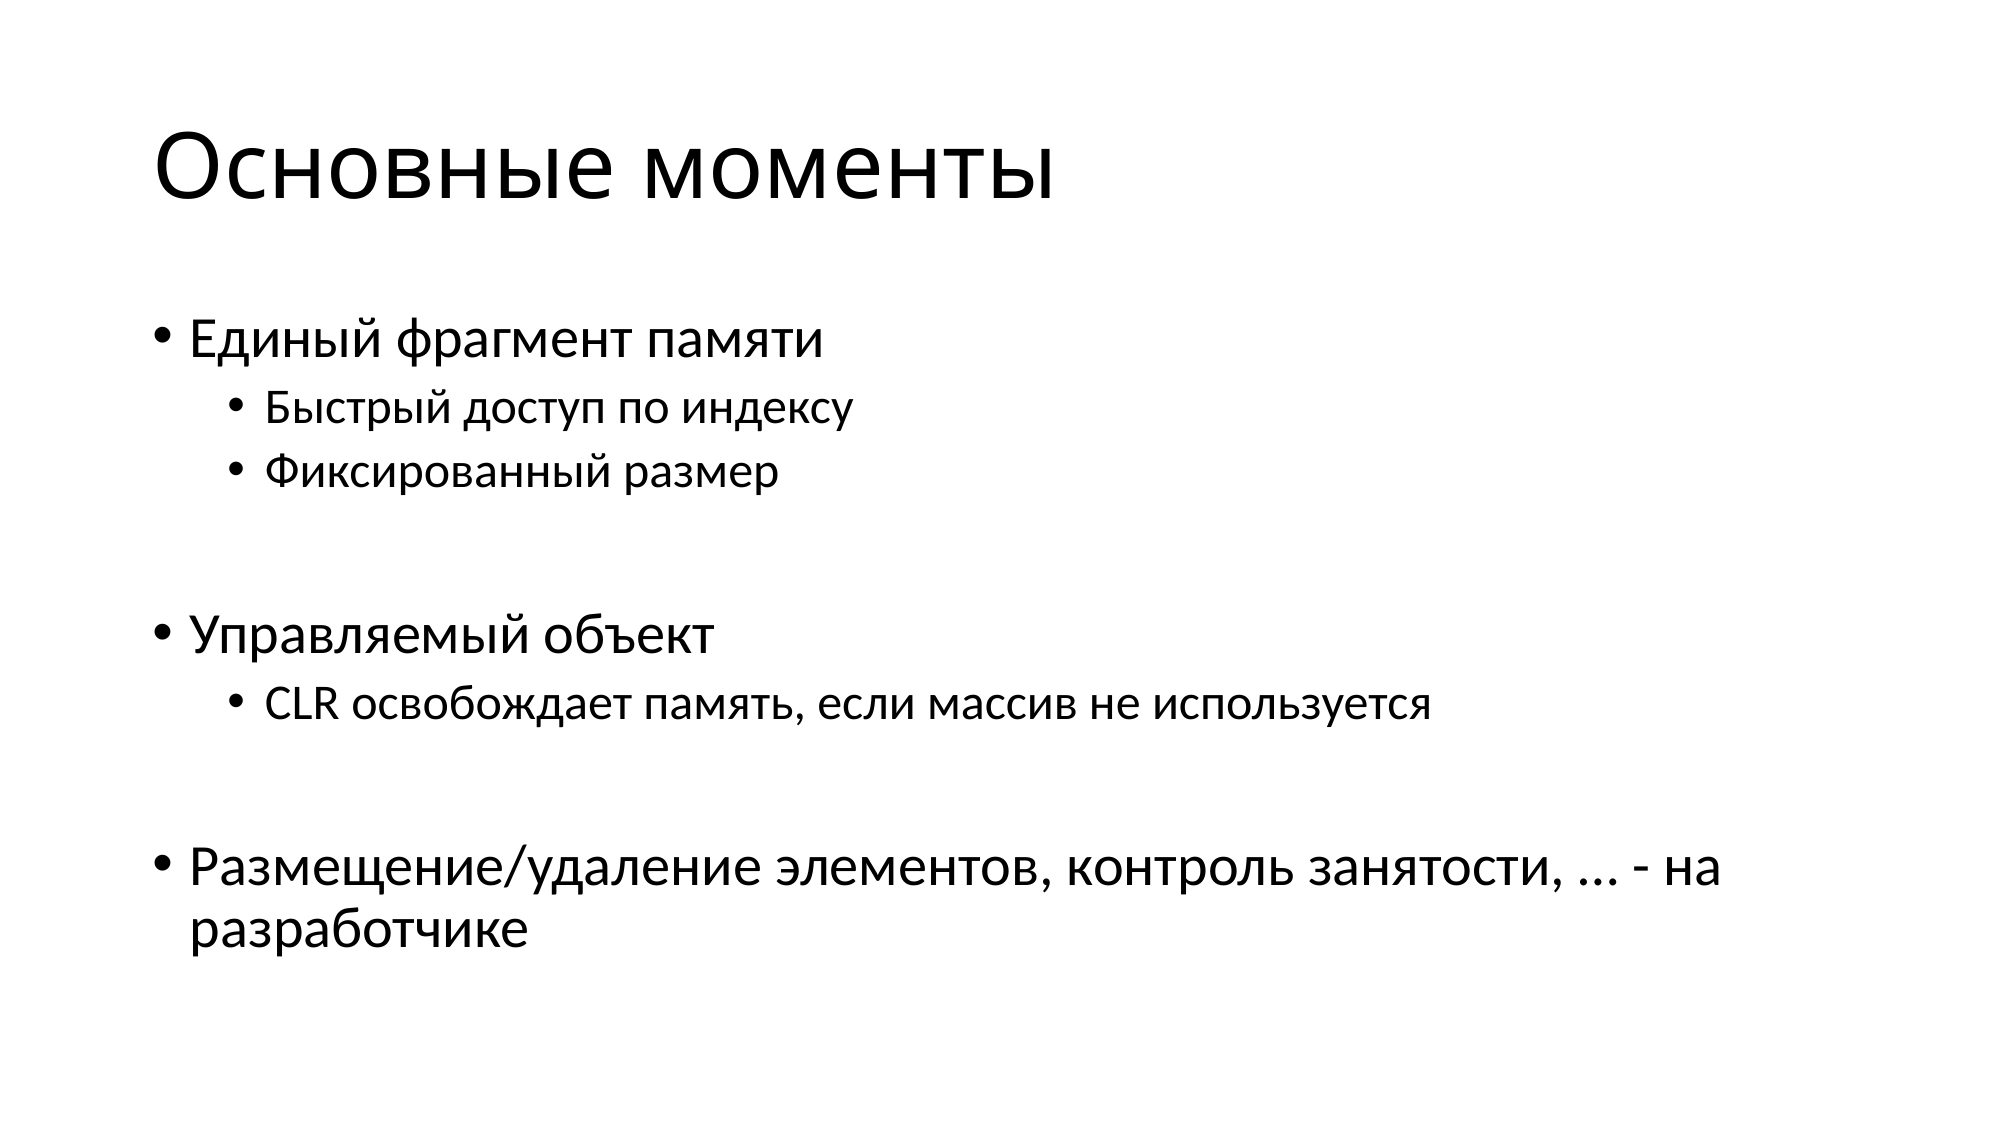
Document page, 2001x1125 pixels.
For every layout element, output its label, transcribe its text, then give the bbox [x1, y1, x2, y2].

title Основные моменты [137, 59, 1863, 278]
list Единый фрагмент памяти Быстрый доступ по индексу Фиксированный размер Управляемый объект CLR освобождает память, если массив не используется Размещение/удаление элементов, контроль занятости, … - на разработчике [137, 299, 1863, 1014]
